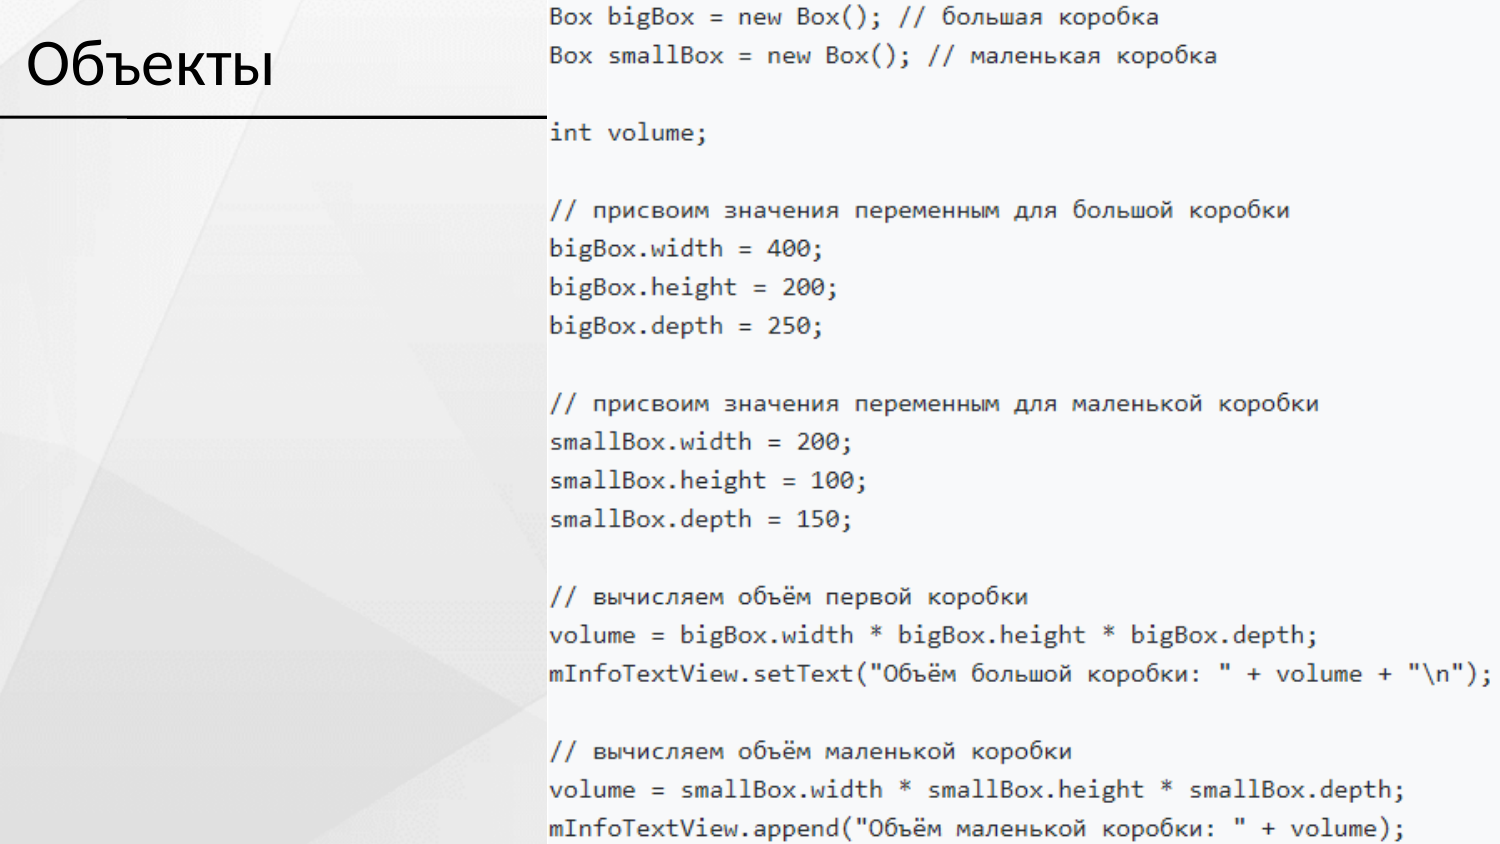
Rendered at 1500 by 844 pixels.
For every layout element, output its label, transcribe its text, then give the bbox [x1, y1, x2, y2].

text_box Объекты [11, 11, 542, 107]
picture [0, 0, 1500, 844]
